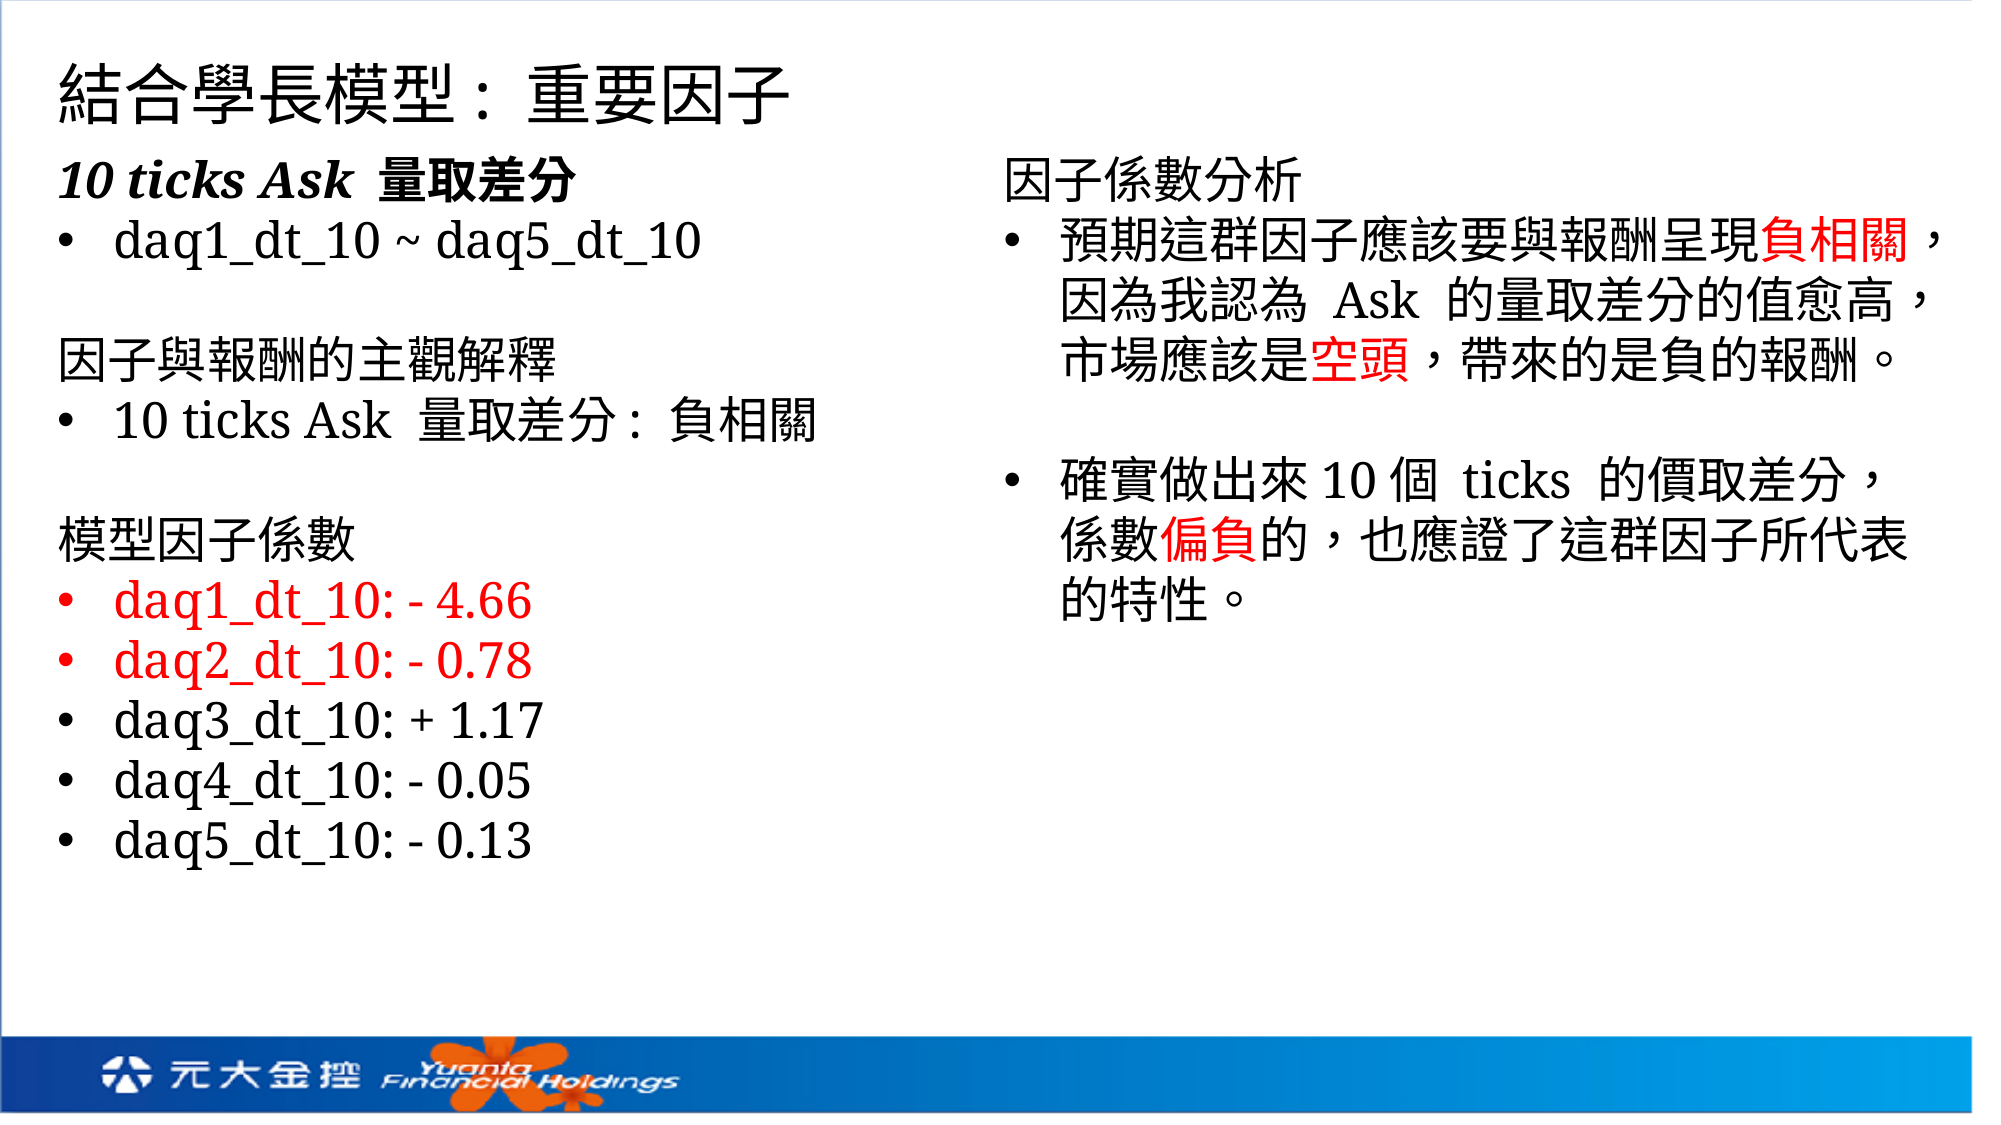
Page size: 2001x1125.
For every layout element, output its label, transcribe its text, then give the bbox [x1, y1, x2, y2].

text_box 因子係數分析 預期這群因子應該要與報酬呈現負相關，因為我認為 Ask 的量取差分的值愈高，市場應該是空頭，帶來的是負的報酬。 確實做出來10個 ticks 的價取差分，係數偏負的，也應證了這群因子所代表的特性。 [988, 141, 1936, 637]
text_box 10 ticks Ask 量取差分 daq1_dt_10 ~ daq5_dt_10 因子與報酬的主觀解釋 10 ticks Ask 量取差分: 負相關 模型因子係數 daq1_dt_10: - 4.66 daq2_dt_10: - 0.78 daq3_dt_10: + 1.17 daq4_dt_10: - 0.05 daq5_dt_10: - 0.13 [42, 141, 989, 877]
text_box 結合學長模型: 重要因子 [42, 45, 956, 141]
picture [0, 0, 2001, 1125]
